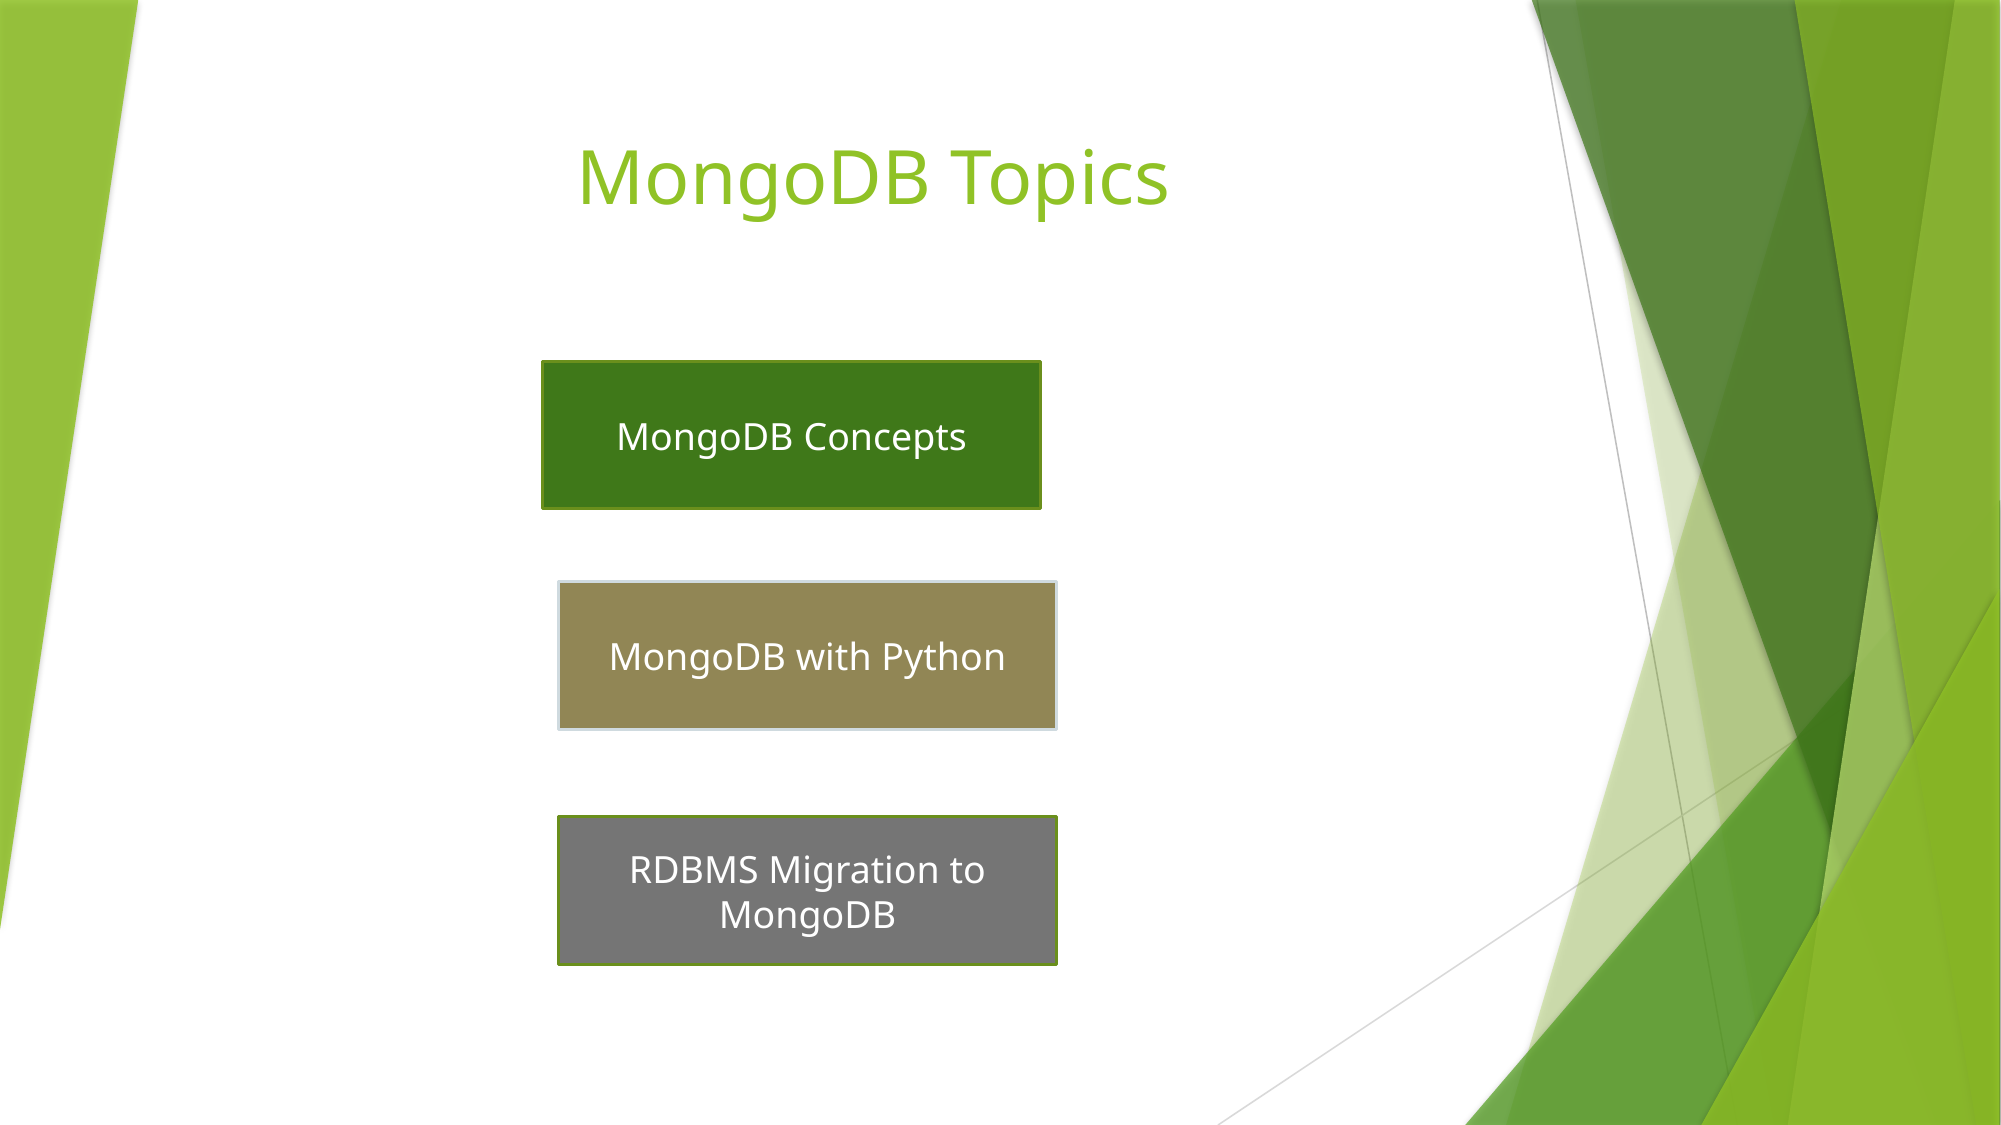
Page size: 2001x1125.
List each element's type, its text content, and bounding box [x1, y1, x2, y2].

text_box MongoDB with Python [557, 580, 1058, 731]
text_box MongoDB Concepts [541, 360, 1042, 510]
text_box RDBMS Migration to MongoDB [557, 815, 1058, 966]
title MongoDB Topics [189, 111, 1558, 227]
